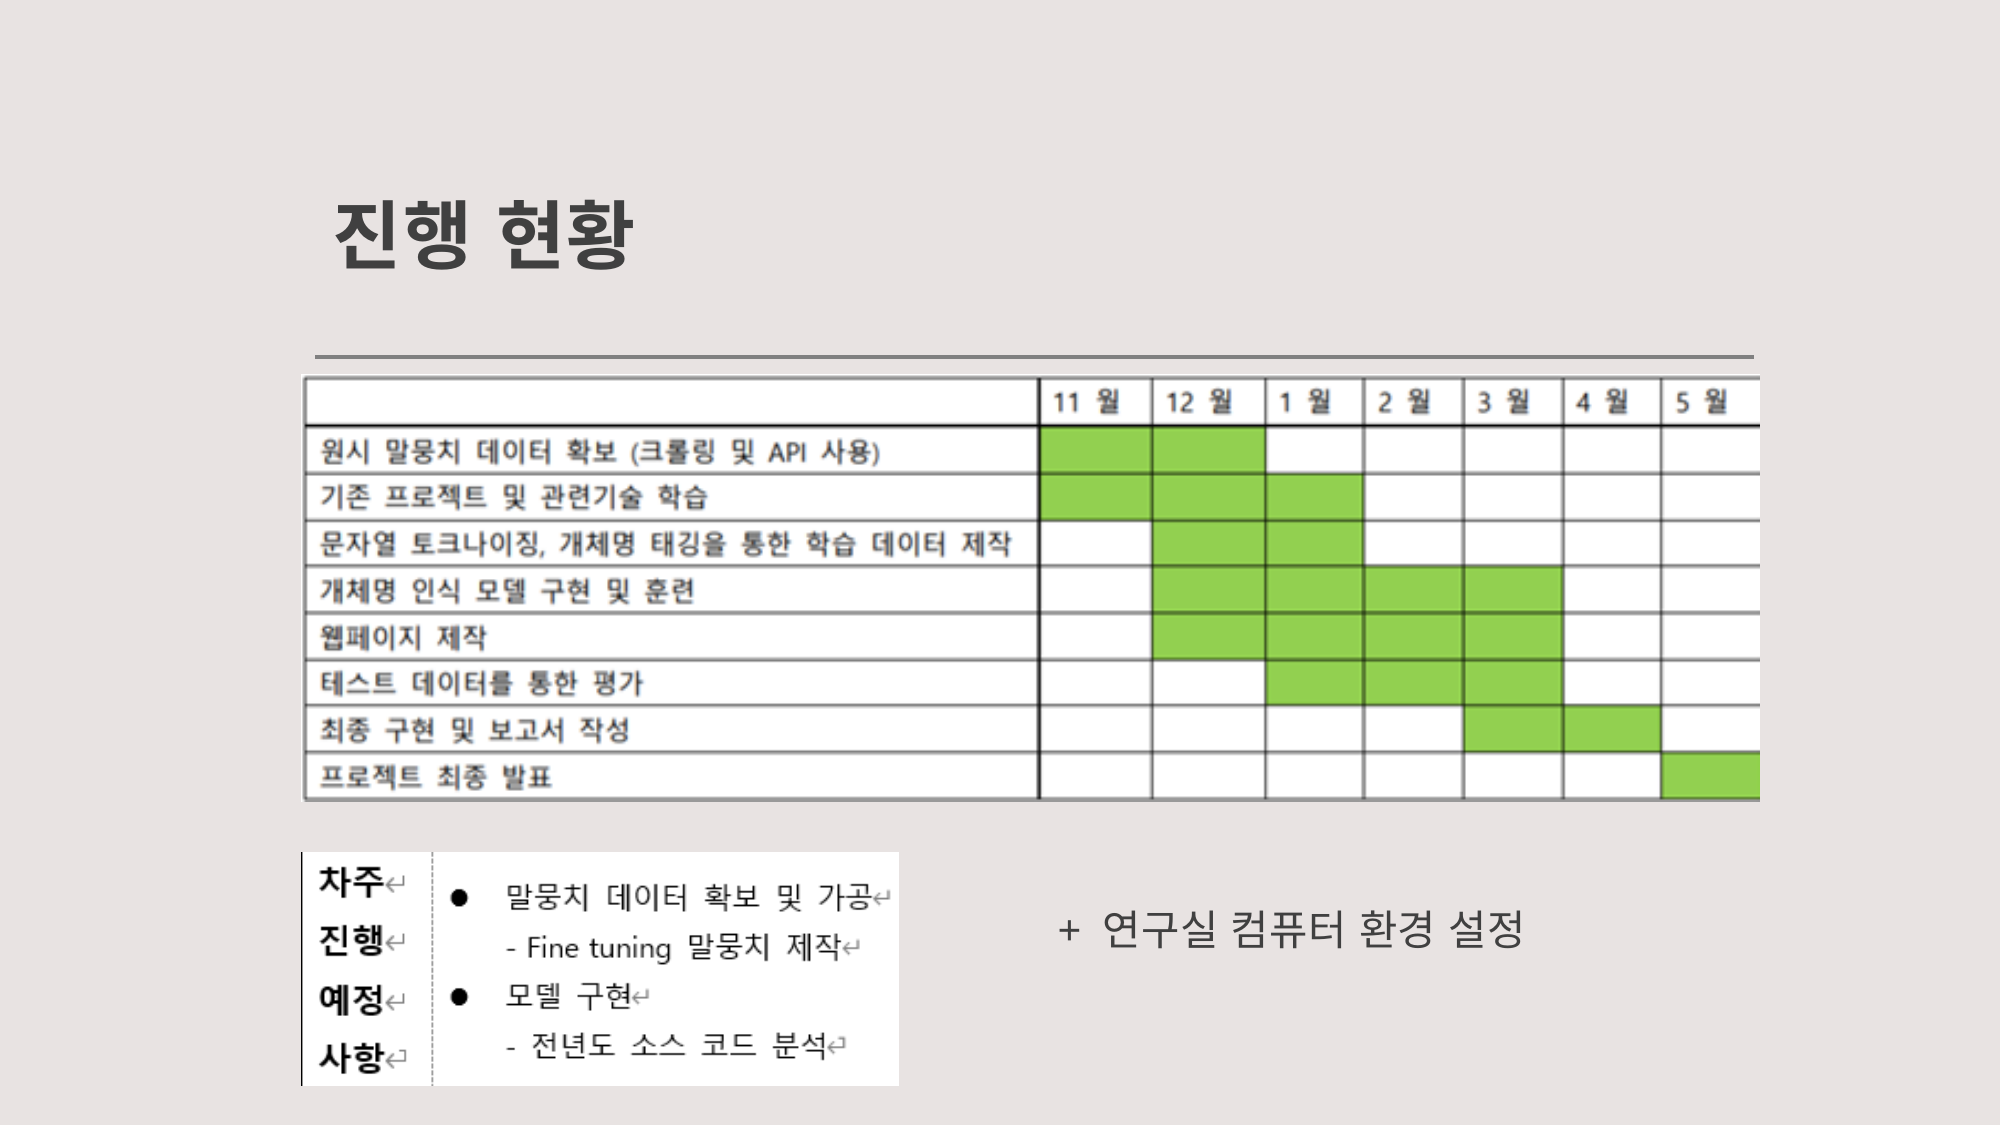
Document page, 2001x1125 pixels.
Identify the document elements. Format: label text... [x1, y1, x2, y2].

picture [300, 852, 899, 1086]
title 진행 현황 [315, 72, 1754, 294]
text_box + 연구실 컴퓨터 환경 설정 [1039, 880, 2000, 1125]
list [301, 374, 1760, 802]
